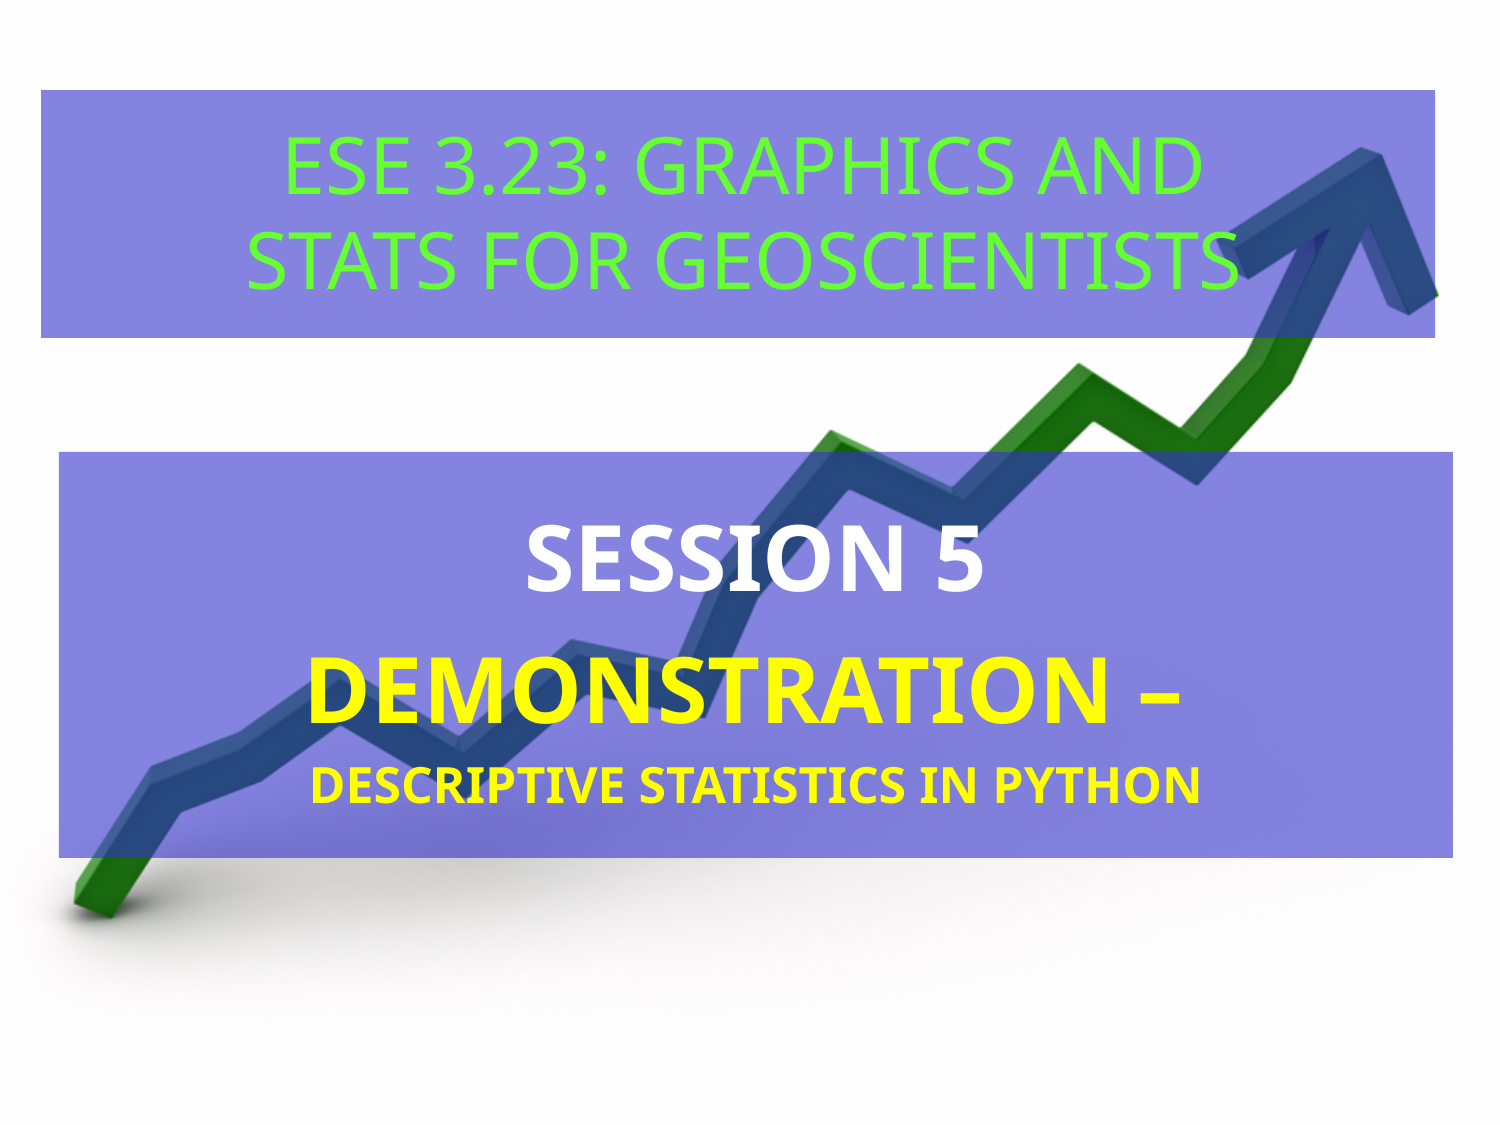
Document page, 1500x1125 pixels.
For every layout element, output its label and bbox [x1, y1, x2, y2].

text_box [0, 89, 1495, 339]
picture [0, 0, 1500, 1125]
text_box [5, 451, 1500, 859]
